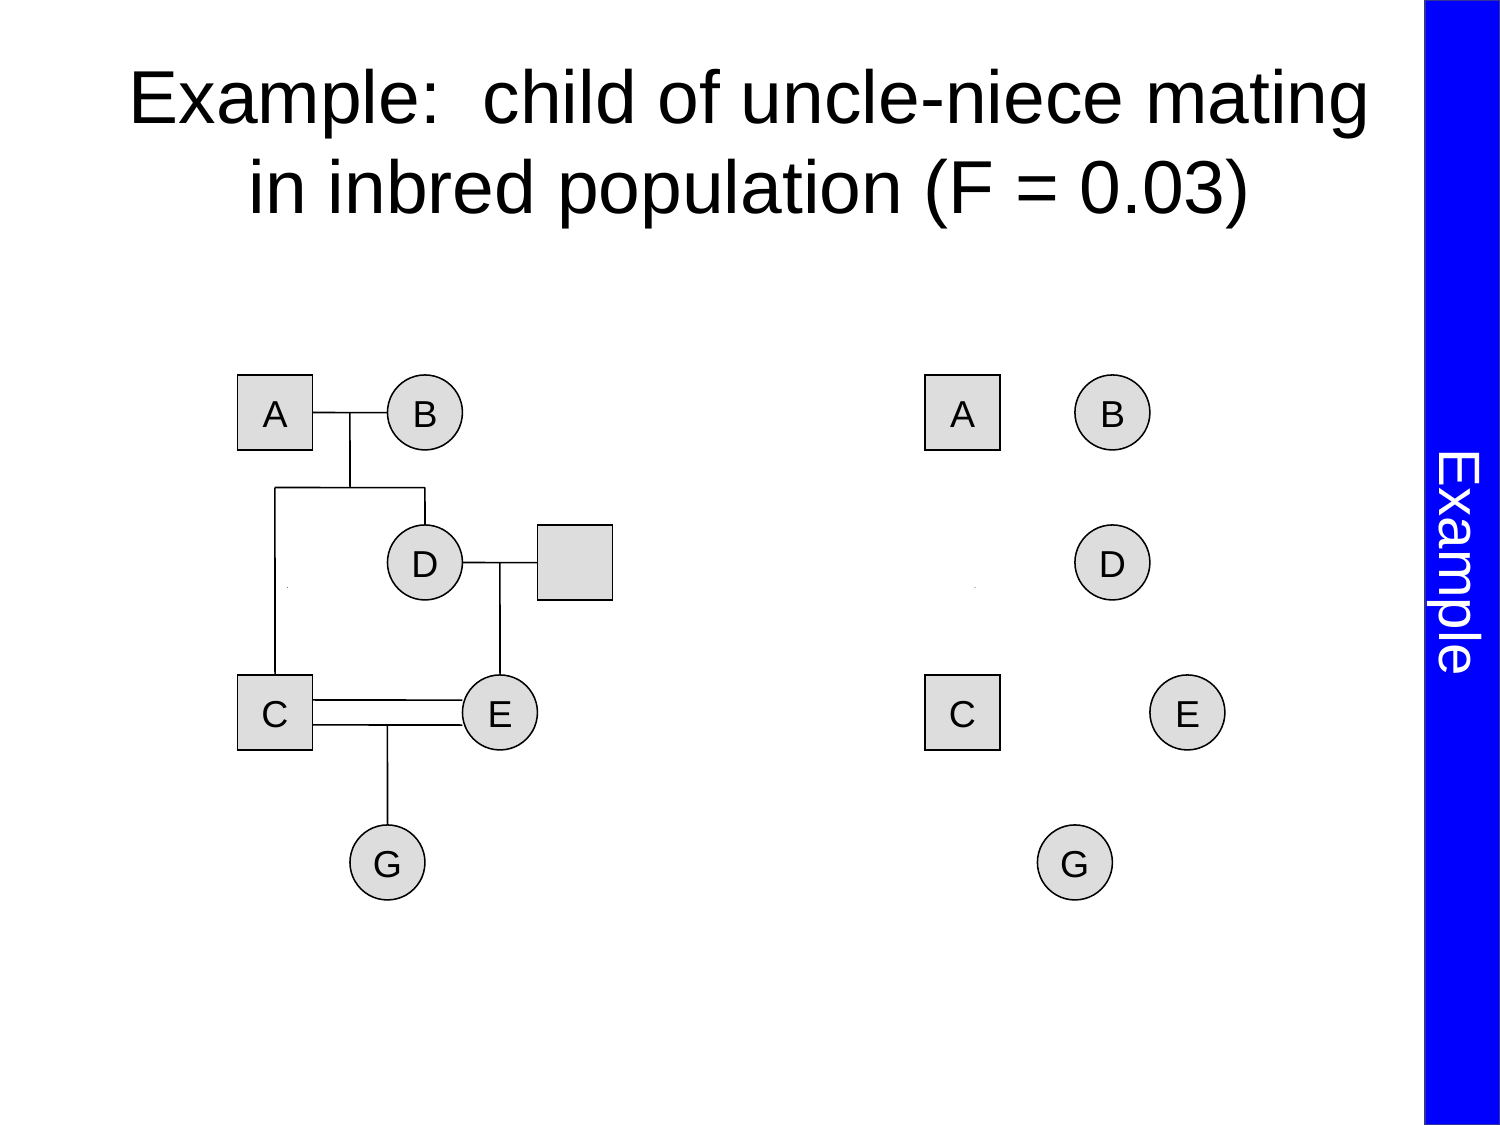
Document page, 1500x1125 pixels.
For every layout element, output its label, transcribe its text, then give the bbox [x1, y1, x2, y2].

text_box E [462, 674, 538, 750]
text_box [537, 524, 613, 600]
title Example: child of uncle-niece mating in inbred population (F = 0.03) [75, 45, 1424, 233]
text_box D [1074, 524, 1150, 600]
text_box G [349, 824, 425, 900]
text_box Example [1424, 0, 1500, 1125]
text_box B [1074, 374, 1150, 450]
text_box E [1149, 674, 1225, 750]
text_box G [1037, 824, 1113, 900]
text_box B [387, 374, 463, 450]
text_box A [237, 374, 313, 450]
text_box D [387, 524, 463, 600]
text_box C [237, 674, 313, 750]
text_box C [924, 674, 1000, 750]
text_box A [924, 374, 1000, 450]
